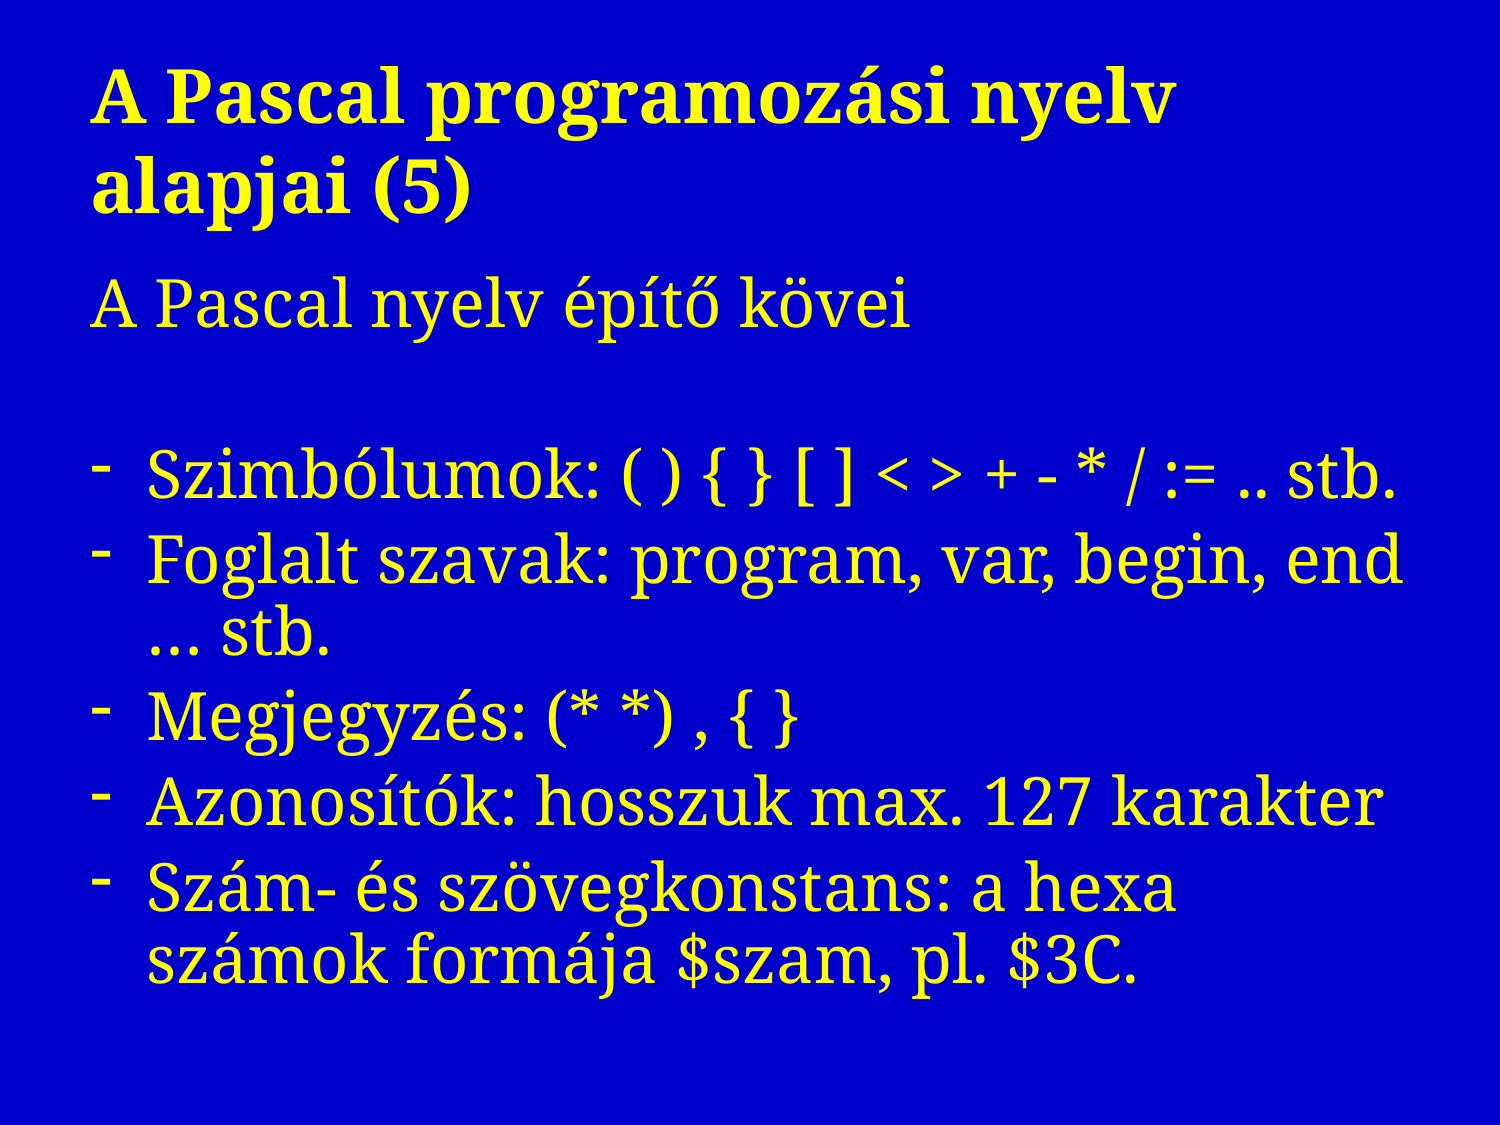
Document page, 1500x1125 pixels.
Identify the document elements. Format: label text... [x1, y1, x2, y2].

title A Pascal programozási nyelv alapjai (5) [74, 44, 1426, 233]
list A Pascal nyelv építő kövei Szimbólumok: ( ) { } [ ] < > + - * / := .. stb. Foglalt szavak: program, var, begin, end … stb. Megjegyzés: (* *) , { } Azonosítók: hosszuk max. 127 karakter Szám- és szövegkonstans: a hexa számok formája $szam, pl. $3C. [74, 262, 1426, 1006]
